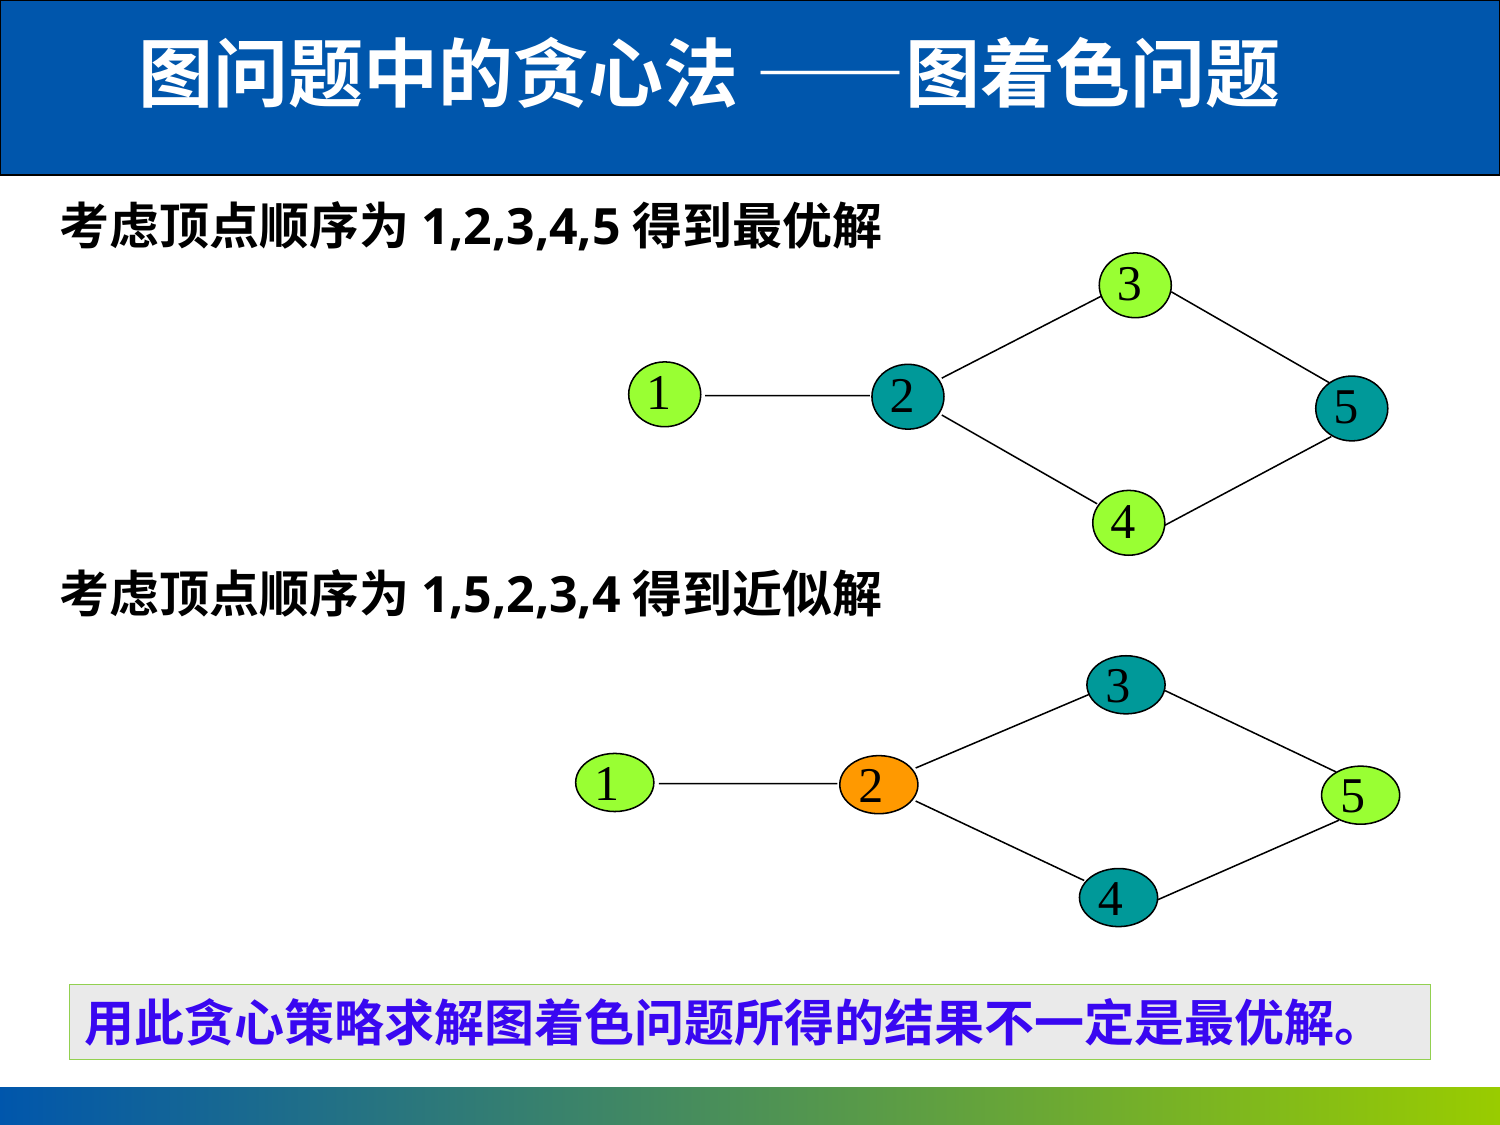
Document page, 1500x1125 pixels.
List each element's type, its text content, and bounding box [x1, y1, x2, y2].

text_box 图问题中的贪心法 ——图着色问题 [123, 19, 1337, 124]
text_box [575, 655, 1400, 927]
text_box 考虑顶点顺序为1,5,2,3,4得到近似解 [44, 555, 958, 630]
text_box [628, 252, 1389, 556]
text_box 用此贪心策略求解图着色问题所得的结果不一定是最优解。 [69, 984, 1431, 1060]
text_box 考虑顶点顺序为1,2,3,4,5得到最优解 [44, 186, 1025, 262]
